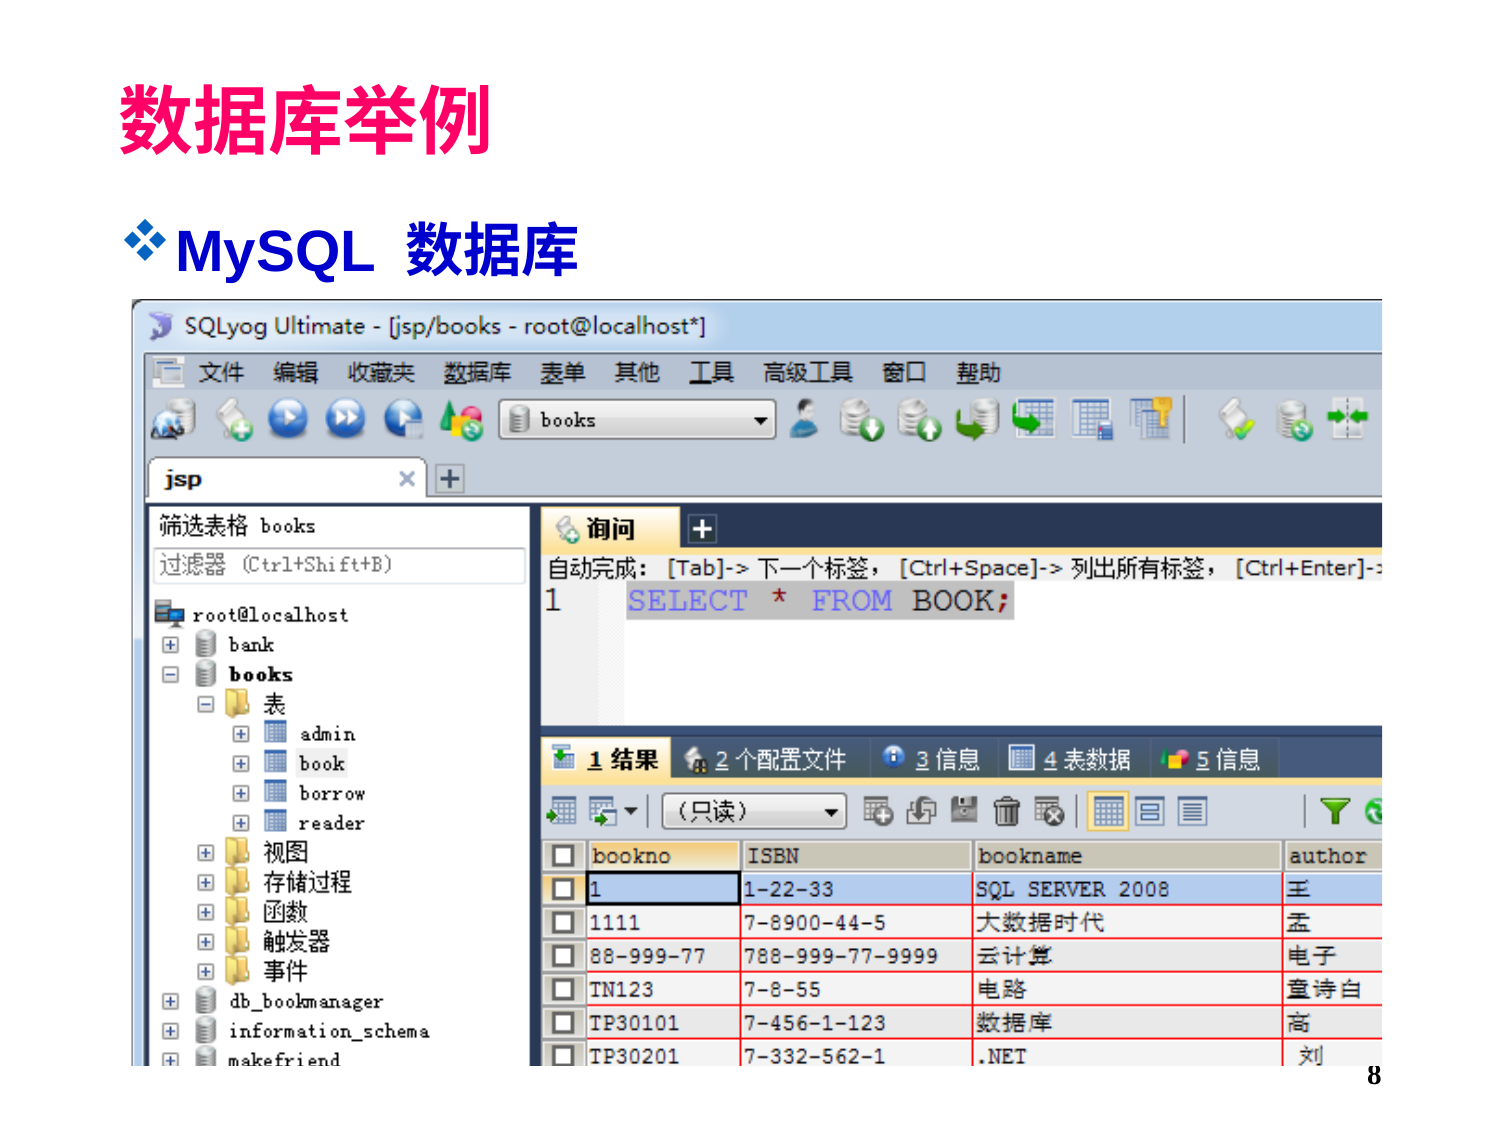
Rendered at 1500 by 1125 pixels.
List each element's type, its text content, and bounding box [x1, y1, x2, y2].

text_box MySQL 数据库 [104, 191, 1410, 989]
title 数据库举例 [103, 59, 1397, 190]
picture [131, 299, 1383, 1066]
slide_number 8 [1059, 1042, 1397, 1103]
